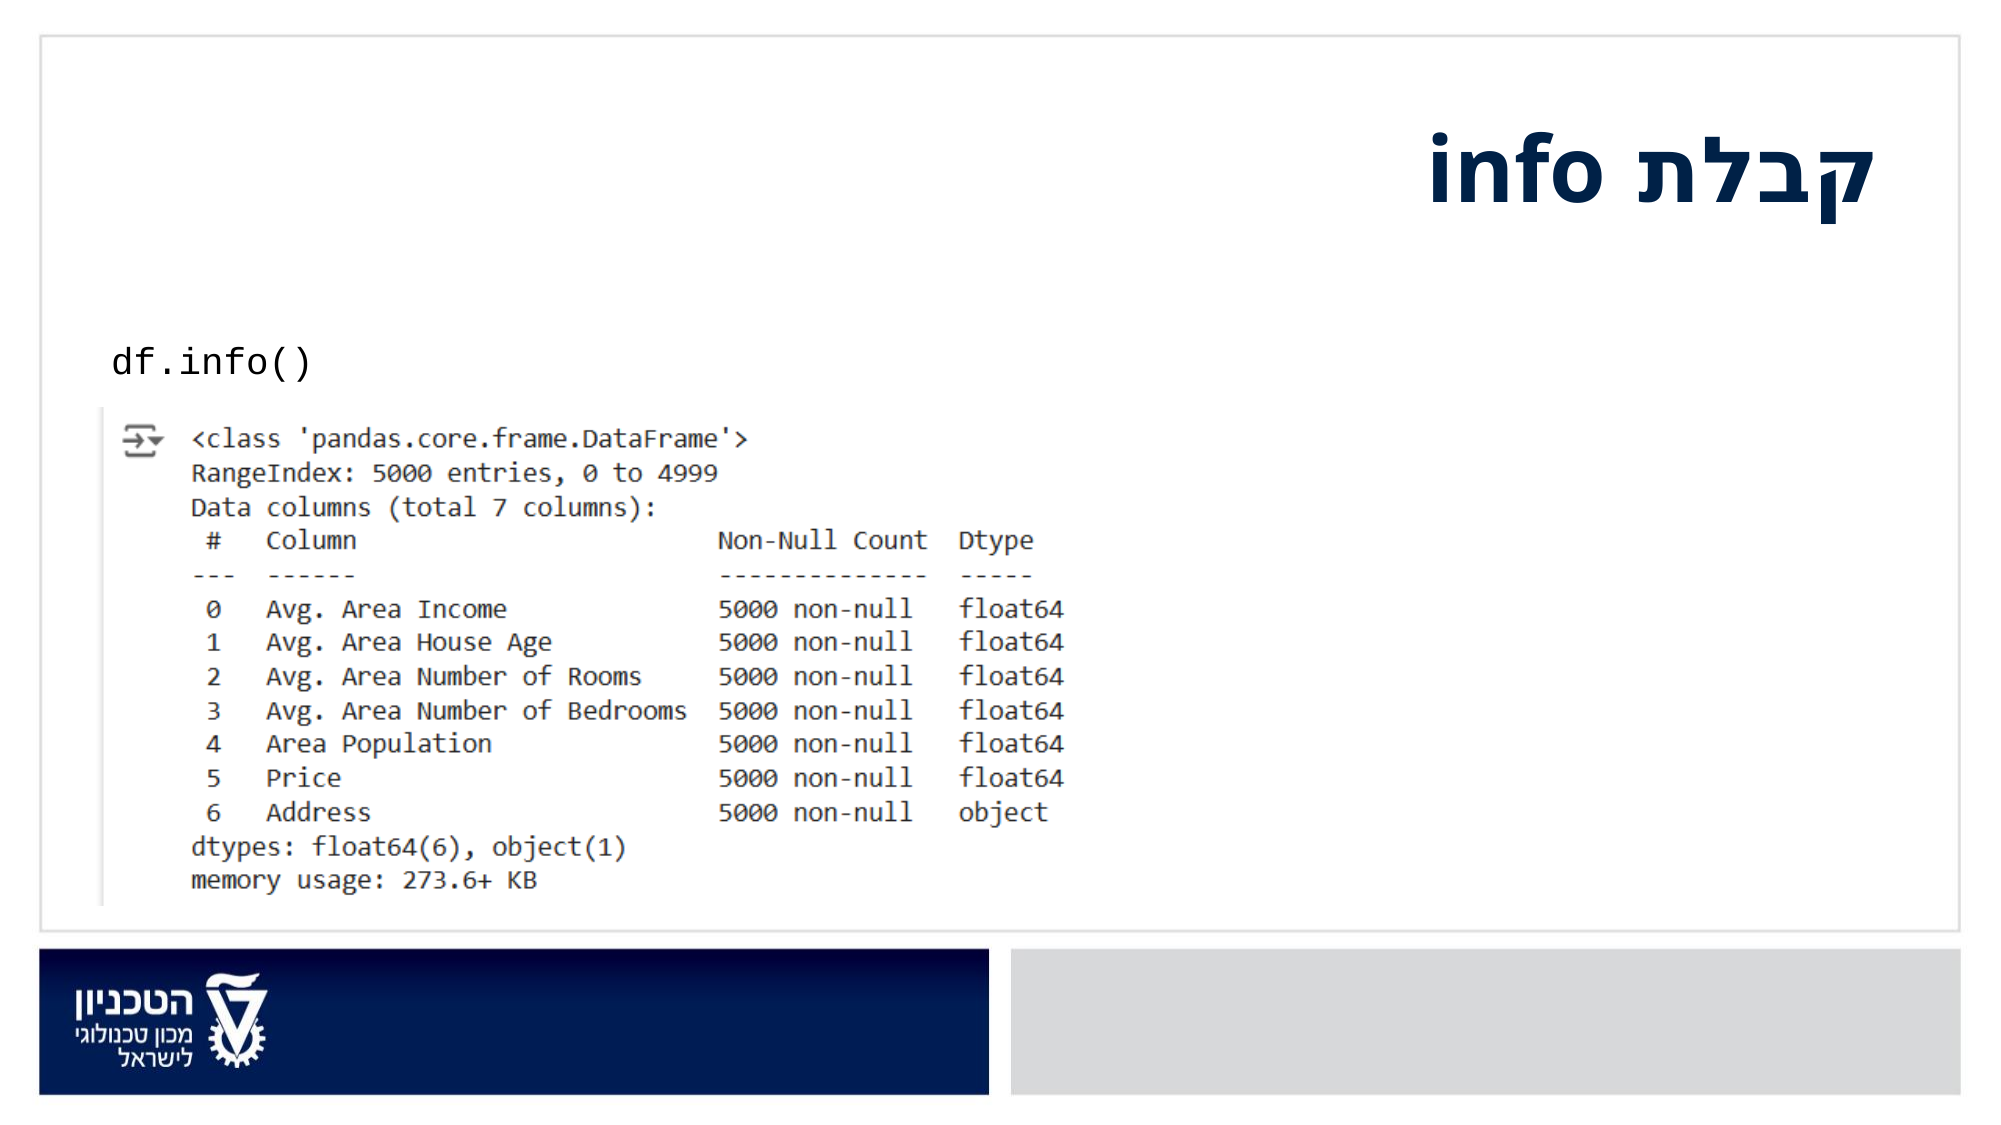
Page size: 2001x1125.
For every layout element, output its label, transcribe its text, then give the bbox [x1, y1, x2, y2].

list קבלת info [57, 59, 1933, 286]
picture [0, 0, 2000, 1125]
text_box df.info() [96, 345, 1096, 390]
